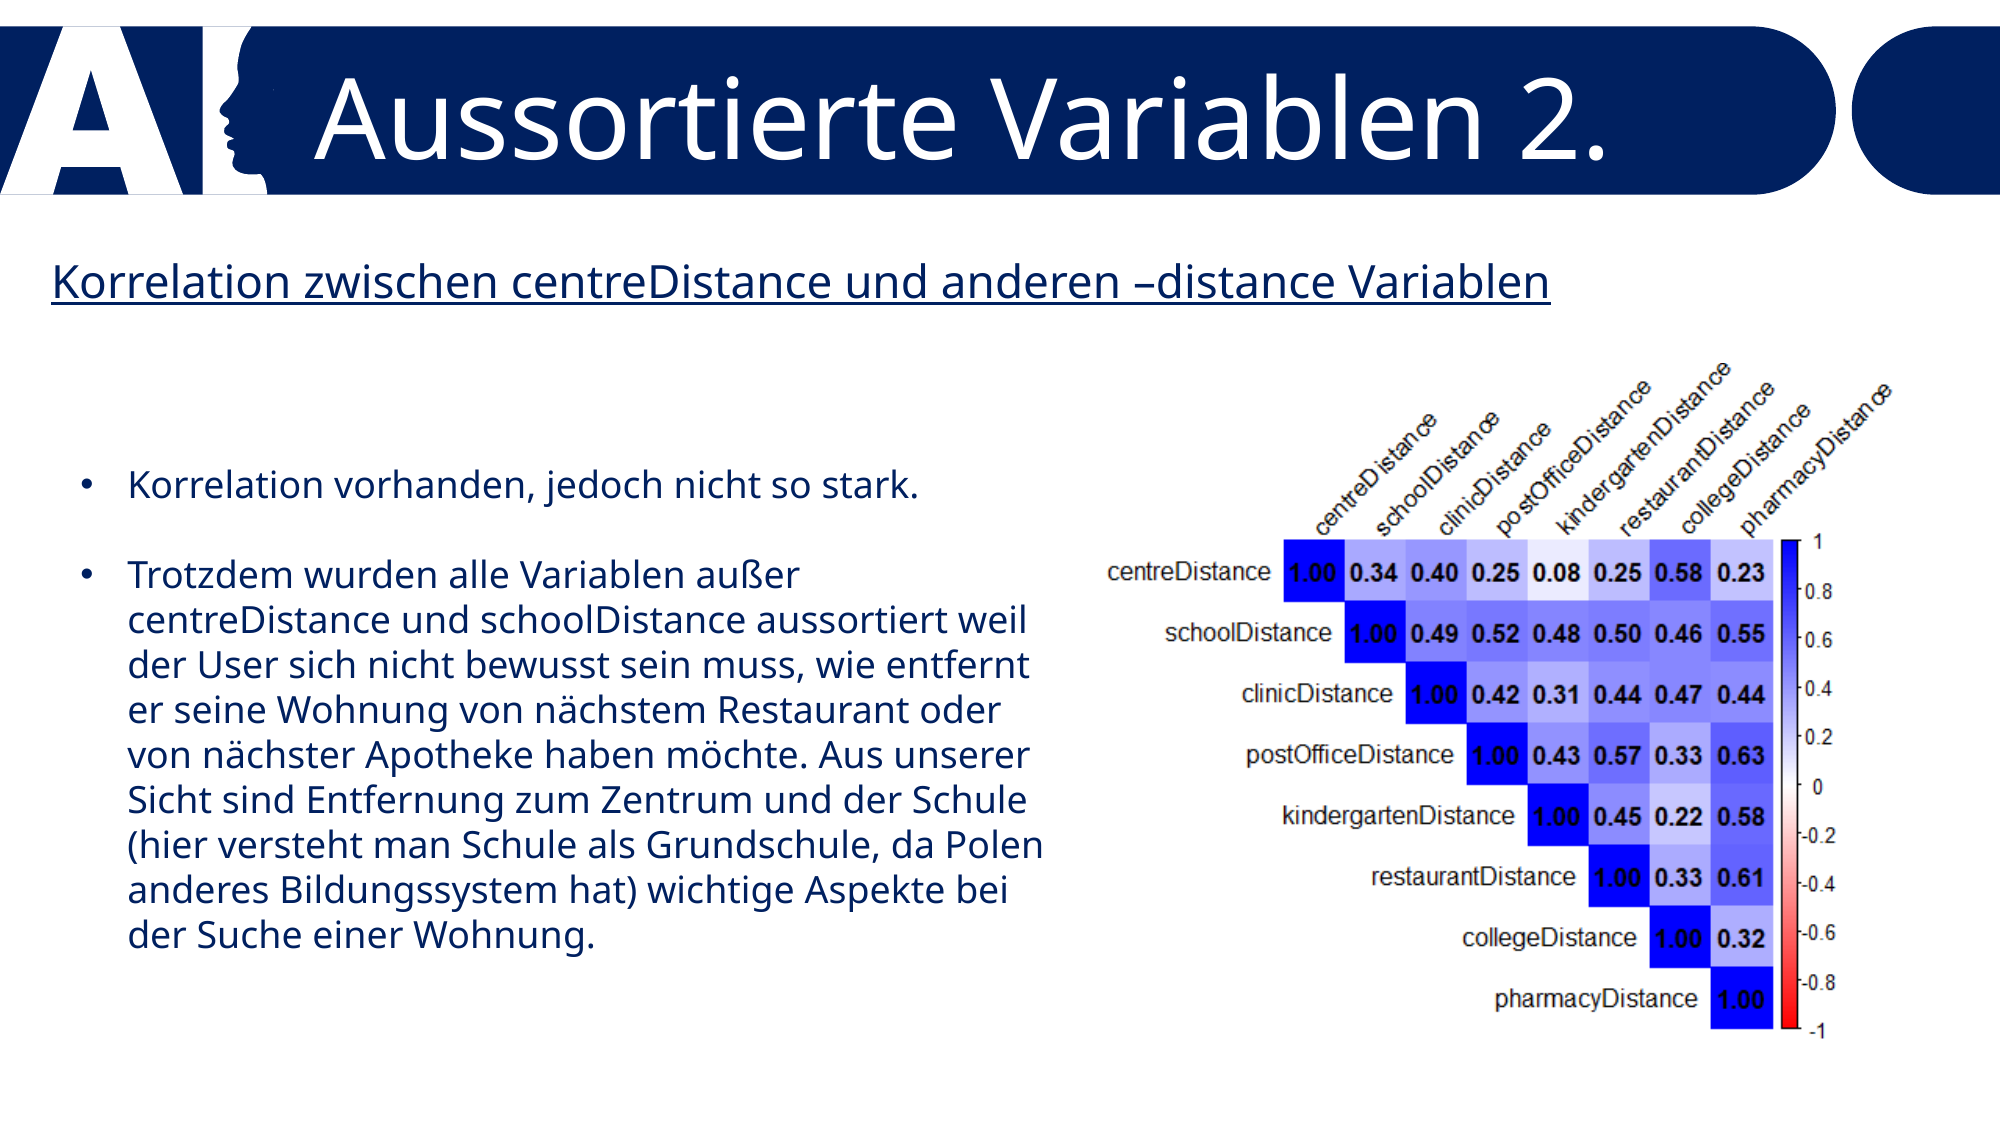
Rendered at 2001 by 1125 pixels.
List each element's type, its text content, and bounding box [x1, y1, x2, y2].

text_box Korrelation vorhanden, jedoch nicht so stark. Trotzdem wurden alle Variablen außer centreDistance und schoolDistance aussortiert weil der User sich nicht bewusst sein muss, wie entfernt er seine Wohnung von nächstem Restaurant oder von nächster Apotheke haben möchte. Aus unserer Sicht sind Entfernung zum Zentrum und der Schule (hier versteht man Schule als Grundschule, da Polen anderes Bildungssystem hat) wichtige Aspekte bei der Suche einer Wohnung. [65, 453, 1070, 964]
text_box Korrelation zwischen centreDistance und anderen –distance Variablen [36, 245, 1964, 315]
list Aussortierte Variablen 2. [299, 63, 1778, 183]
picture [1070, 363, 1949, 1046]
